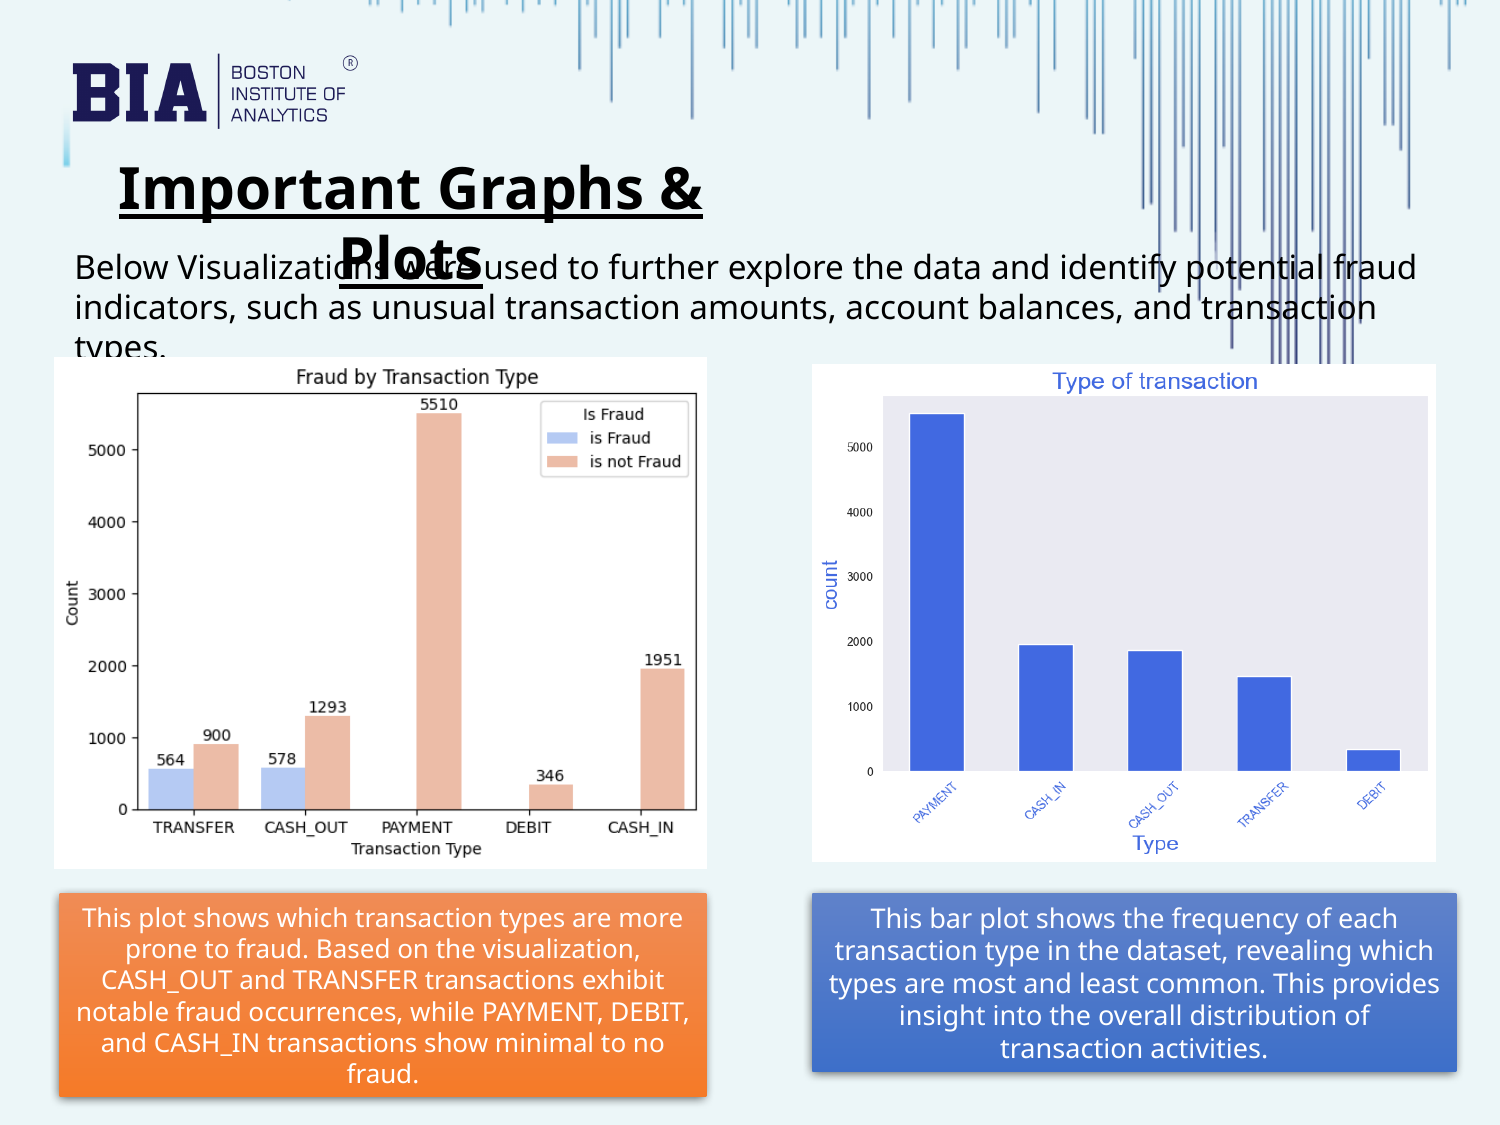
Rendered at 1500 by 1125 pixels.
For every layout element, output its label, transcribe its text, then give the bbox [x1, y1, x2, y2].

picture [0, 0, 1500, 1125]
text_box Below Visualizations were used to further explore the data and identify potential fraud indicators, such as unusual transaction amounts, account balances, and transaction types. [59, 239, 1457, 338]
text_box Important Graphs & Plots [59, 144, 763, 239]
text_box This plot shows which transaction types are more prone to fraud. Based on the visualization, CASH_OUT and TRANSFER transactions exhibit notable fraud occurrences, while PAYMENT, DEBIT, and CASH_IN transactions show minimal to no fraud. [59, 893, 707, 1097]
text_box This bar plot shows the frequency of each transaction type in the dataset, revealing which types are most and least common. This provides insight into the overall distribution of transaction activities. [812, 893, 1457, 1072]
